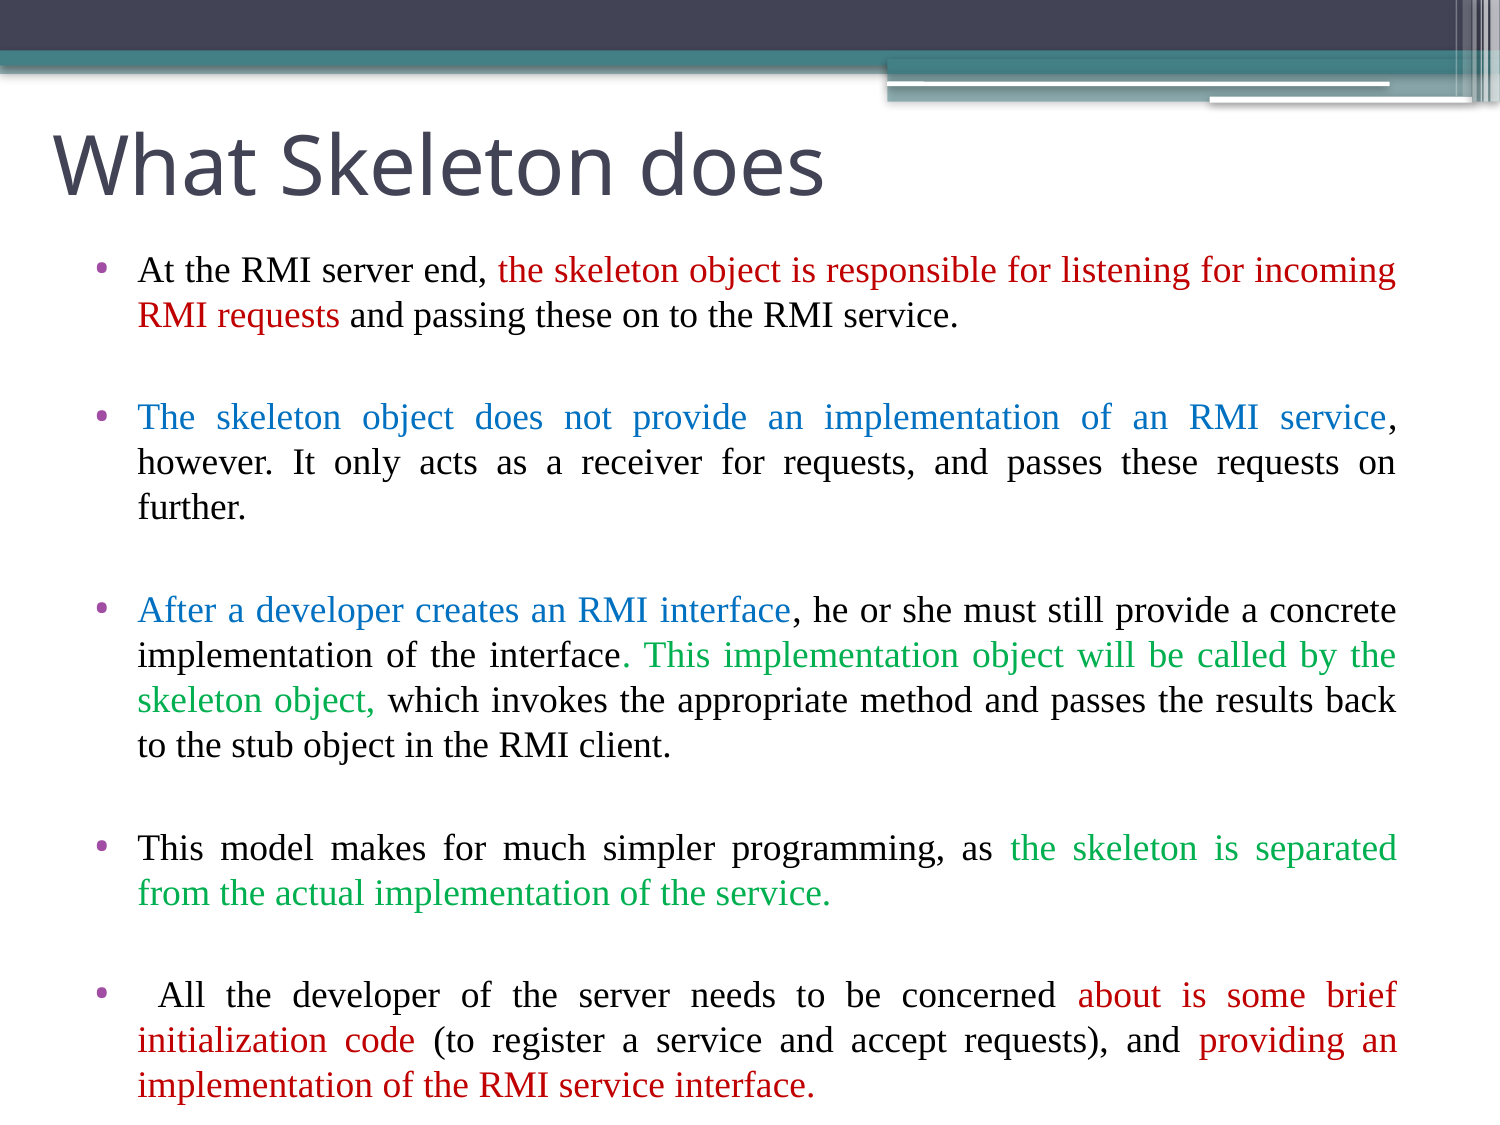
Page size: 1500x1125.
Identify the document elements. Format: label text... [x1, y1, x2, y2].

title What Skeleton does [37, 75, 1388, 250]
list At the RMI server end, the skeleton object is responsible for listening for incoming RMI requests and passing these on to the RMI service. The skeleton object does not provide an implementation of an RMI service, however. It only acts as a receiver for requests, and passes these requests on further. After a developer creates an RMI interface, he or she must still provide a concrete implementation of the interface. This implementation object will be called by the skeleton object, which invokes the appropriate method and passes the results back to the stub object in the RMI client. This model makes for much simpler programming, as the skeleton is separated from the actual implementation of the service. All the developer of the server needs to be concerned about is some brief initialization code (to register a service and accept requests), and providing an implementation of the RMI service interface. [62, 237, 1413, 1100]
